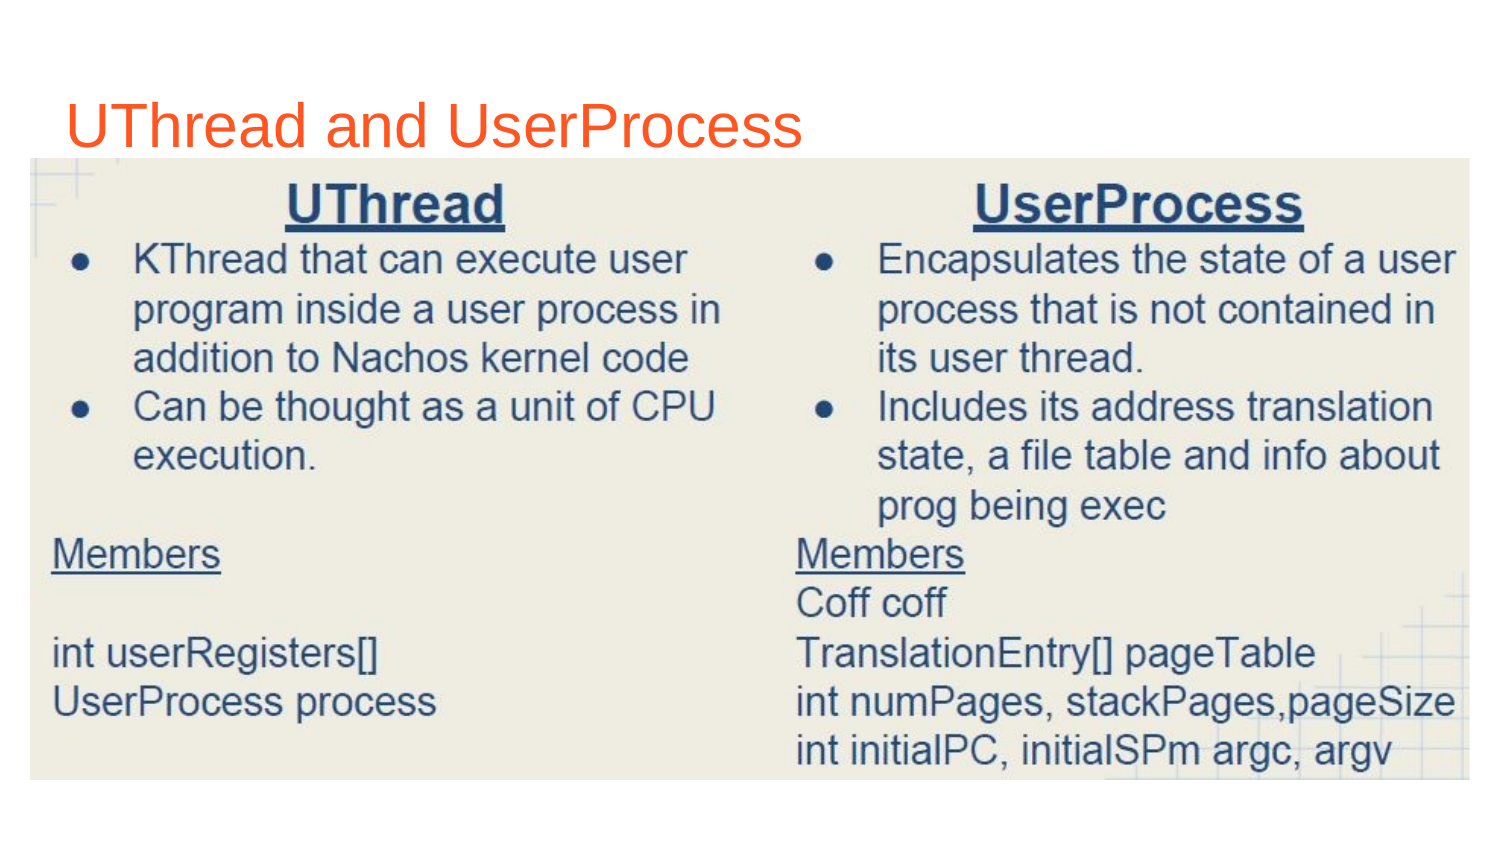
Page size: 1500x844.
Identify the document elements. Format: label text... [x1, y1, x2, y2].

title UThread and UserProcess [63, 84, 1437, 158]
text_box [30, 158, 1470, 780]
